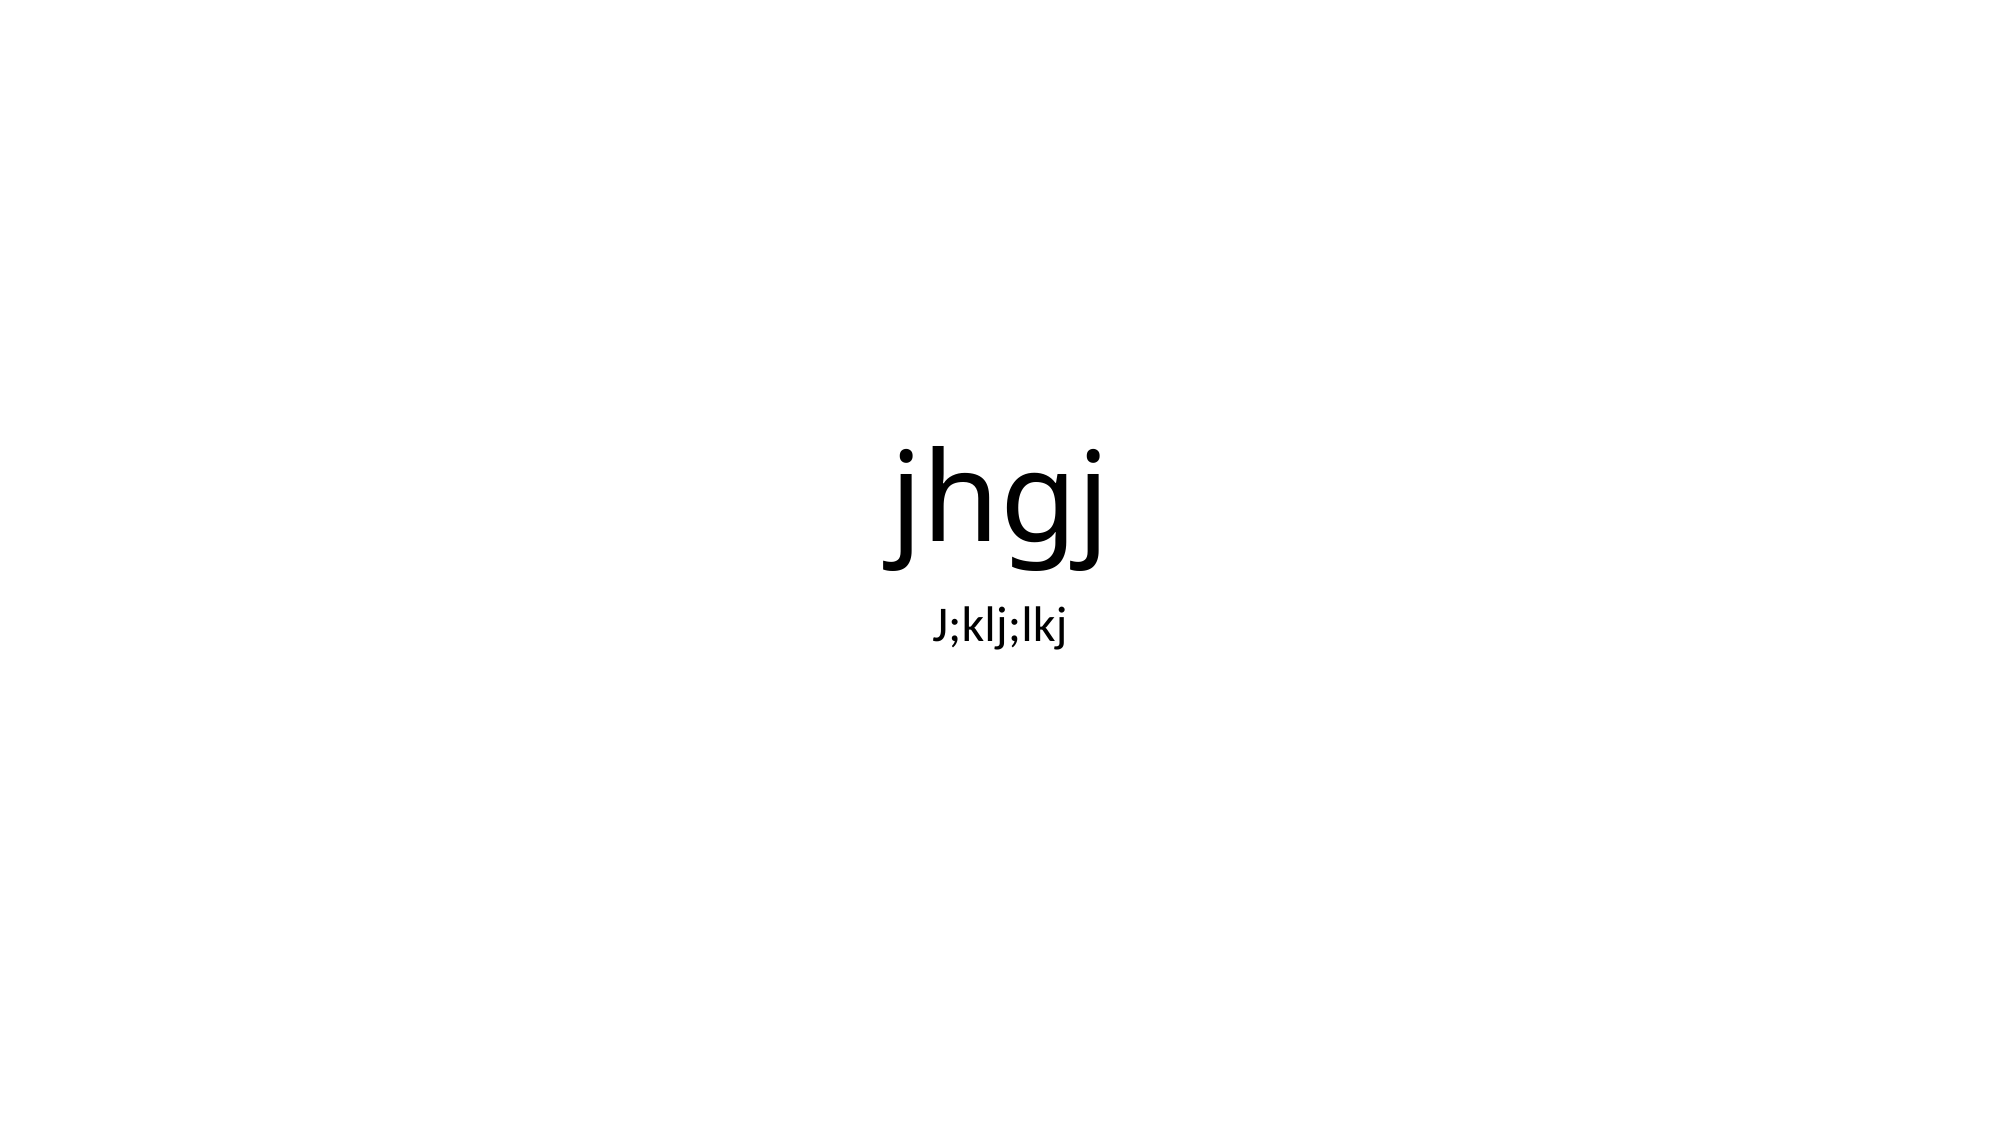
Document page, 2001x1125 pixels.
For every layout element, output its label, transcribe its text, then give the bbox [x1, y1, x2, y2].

subtitle J;klj;lkj [249, 590, 1750, 863]
title jhgj [249, 184, 1750, 576]
